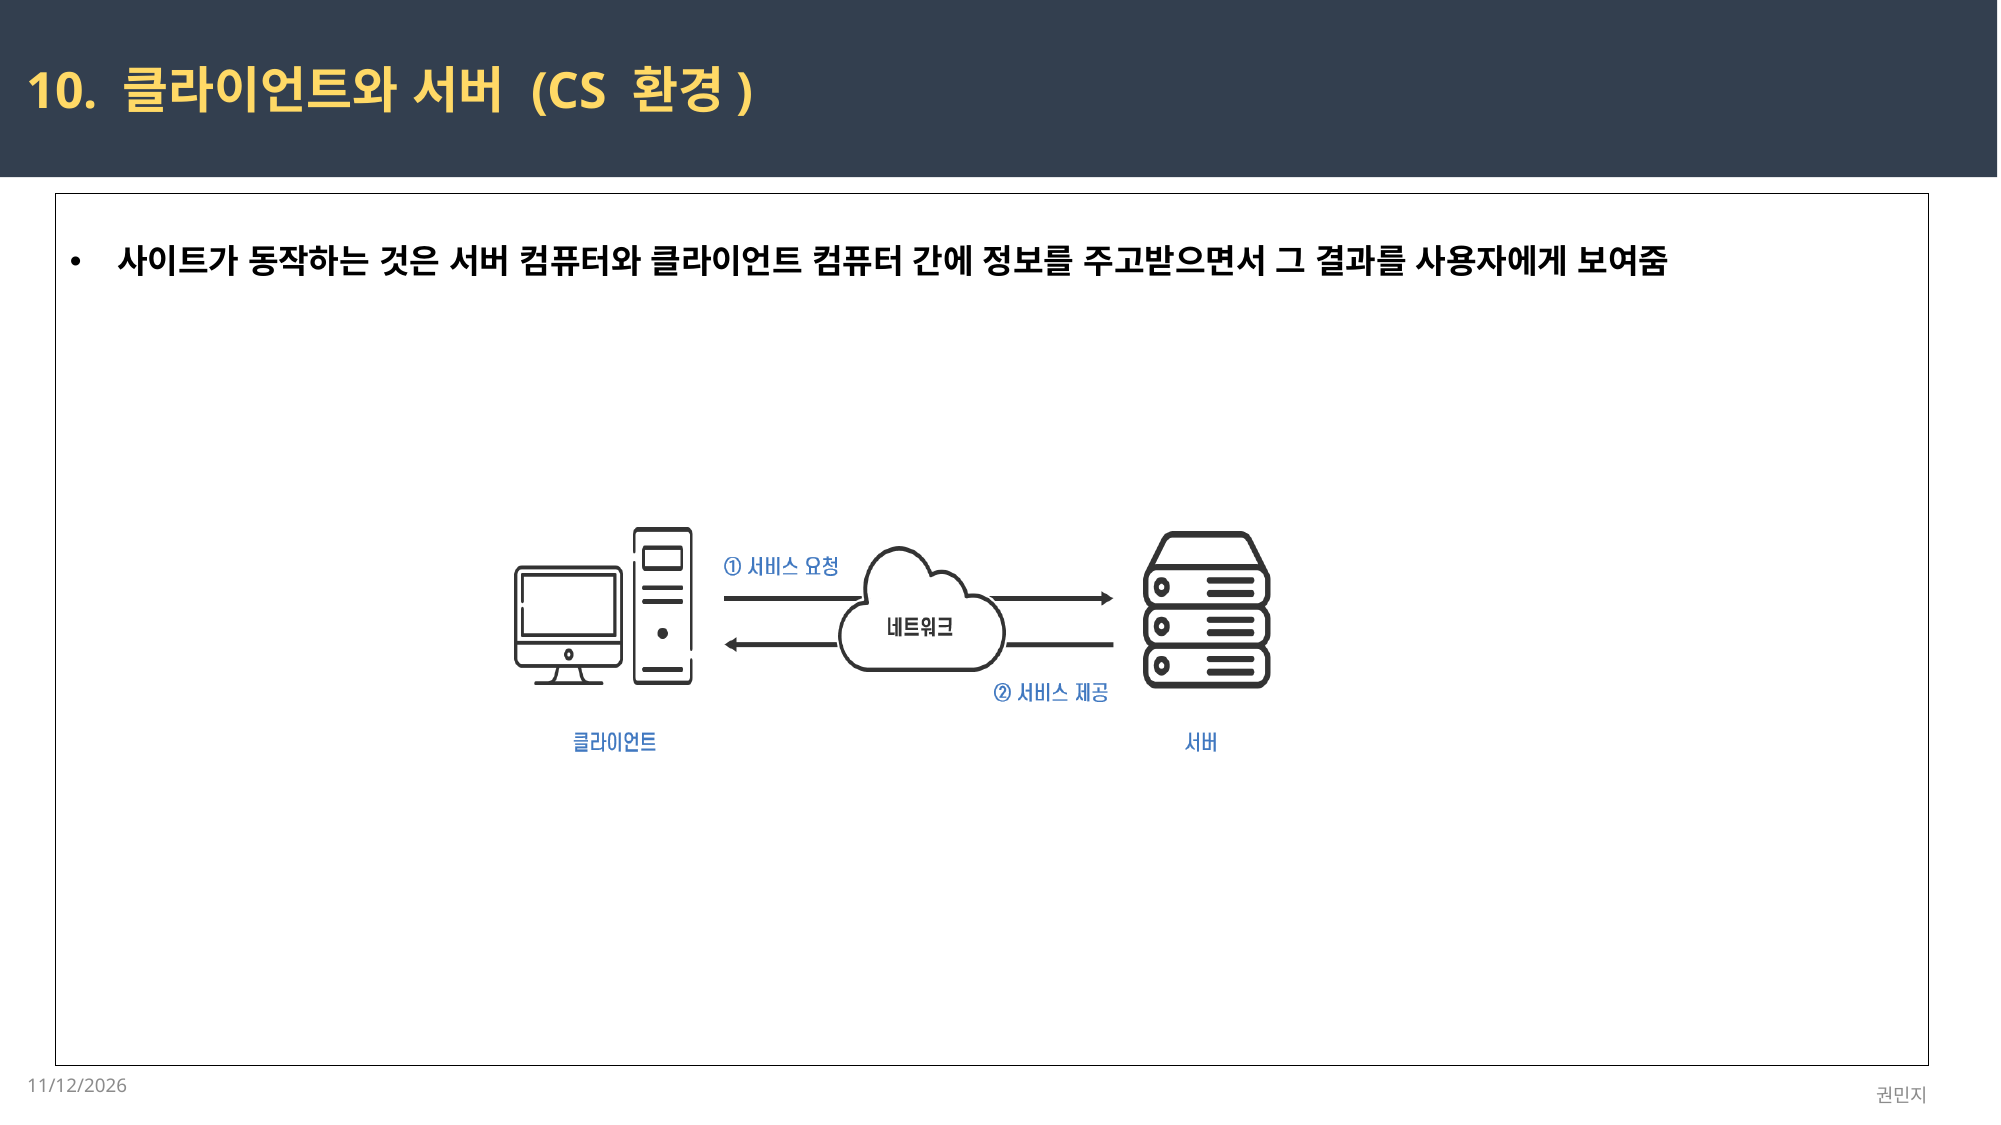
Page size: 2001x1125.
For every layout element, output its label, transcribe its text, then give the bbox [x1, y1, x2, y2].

picture [461, 430, 1336, 828]
text_box 사이트가 동작하는 것은 서버 컴퓨터와 클라이언트 컴퓨터 간에 정보를 주고받으면서 그 결과를 사용자에게 보여줌 [55, 193, 1929, 1066]
text_box [0, 0, 1998, 178]
text_box 10. 클라이언트와 서버 (CS 환경) [11, 50, 1920, 126]
footer 권민지 [1805, 1065, 1999, 1125]
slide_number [12, 1056, 462, 1117]
